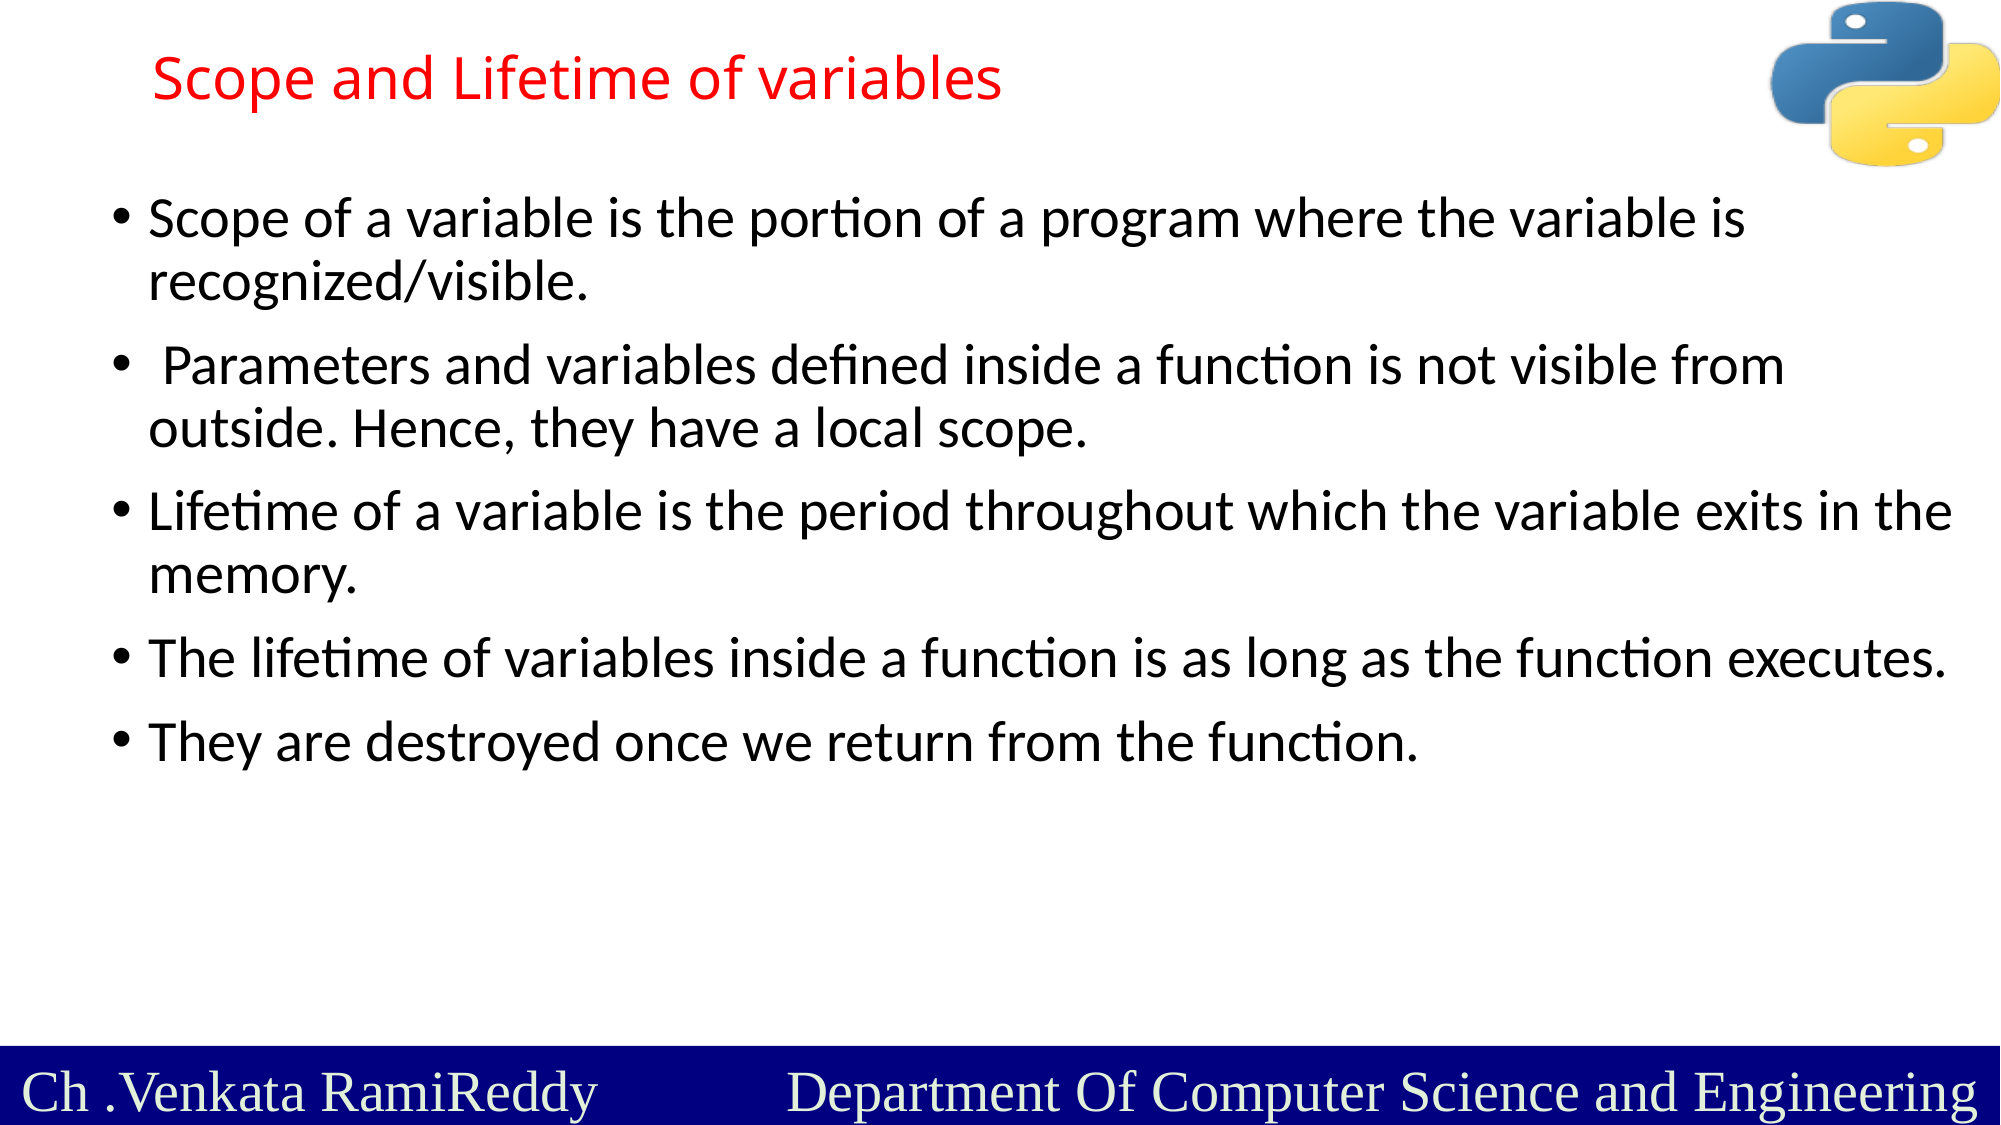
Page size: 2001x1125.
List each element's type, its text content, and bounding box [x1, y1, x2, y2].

text_box Ch .Venkata RamiReddy Department Of Computer Science and Engineering [0, 1045, 2000, 1125]
title Scope and Lifetime of variables [137, 44, 1719, 125]
list Scope of a variable is the portion of a program where the variable is recognized/visible. Parameters and variables defined inside a function is not visible from outside. Hence, they have a local scope. Lifetime of a variable is the period throughout which the variable exits in the memory. The lifetime of variables inside a function is as long as the function executes. They are destroyed once we return from the function. [96, 179, 1970, 1038]
picture [1719, 0, 2000, 204]
